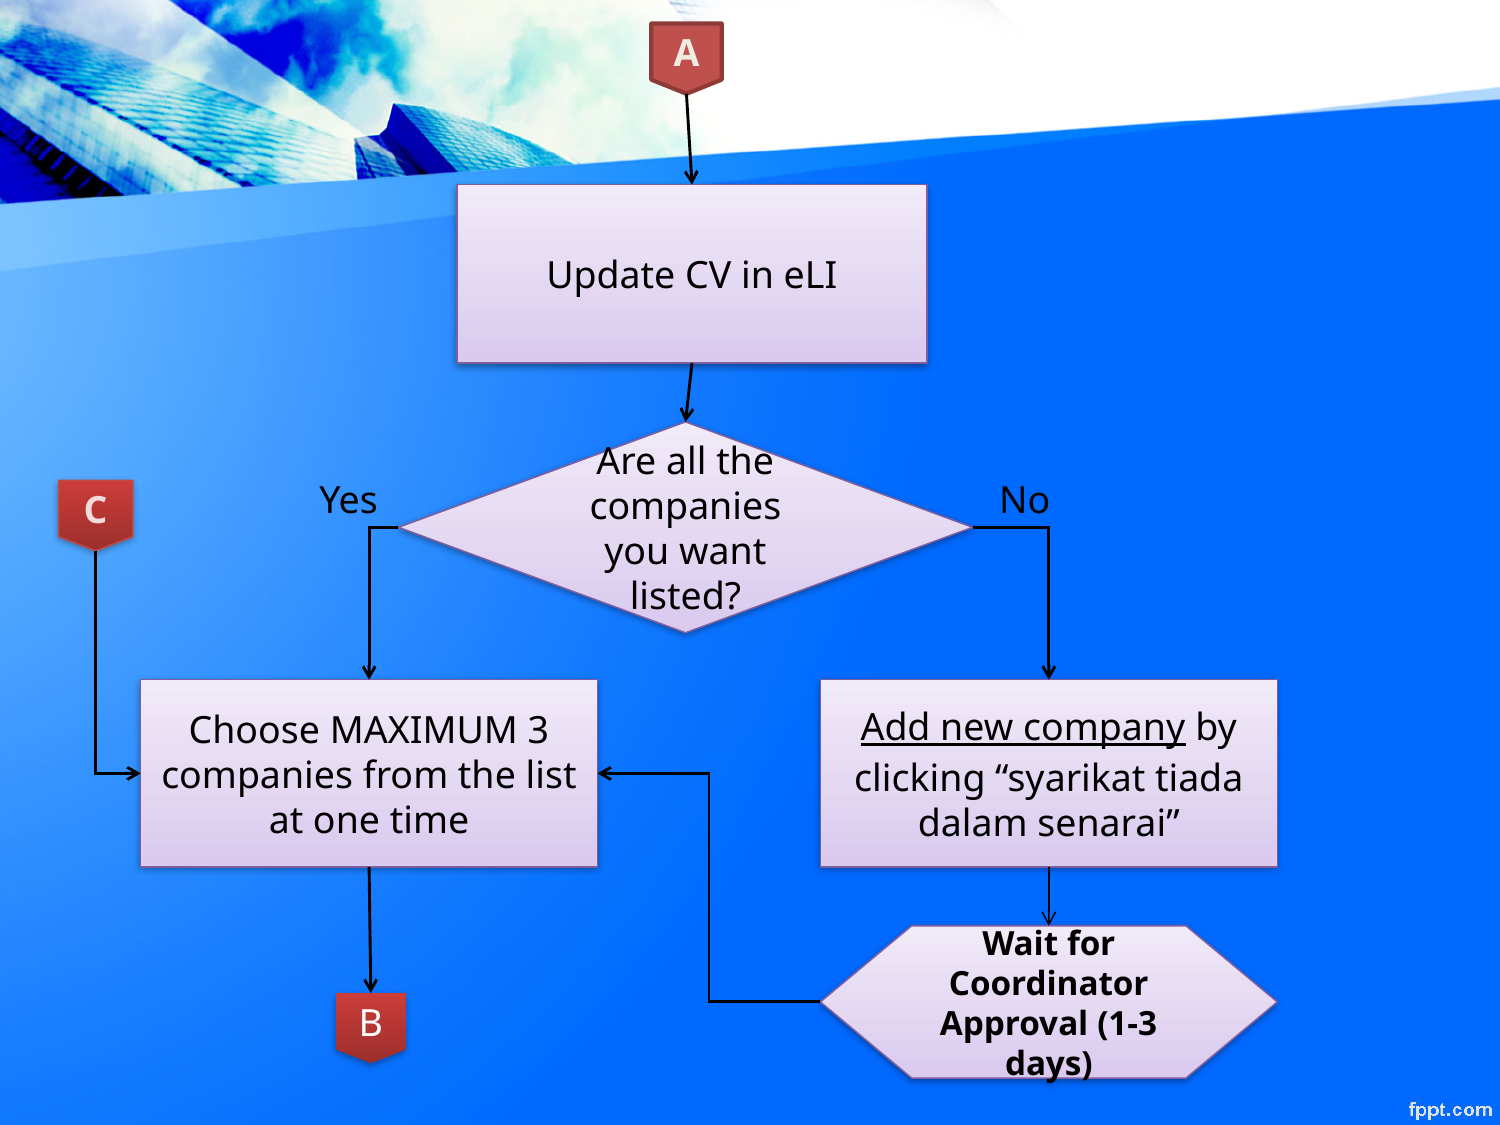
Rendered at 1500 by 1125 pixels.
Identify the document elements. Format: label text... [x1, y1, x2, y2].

picture [0, 0, 1500, 1125]
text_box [685, 366, 693, 419]
text_box C [57, 479, 134, 552]
text_box Update CV in eLI [456, 184, 928, 364]
text_box Choose MAXIMUM 3 companies from the list at one time [140, 679, 598, 868]
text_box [597, 773, 821, 1003]
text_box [6, 639, 230, 685]
text_box Wait for Coordinator Approval (1-3 days) [824, 924, 1279, 1079]
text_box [686, 96, 693, 182]
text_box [368, 527, 399, 680]
text_box Are all the companies you want listed? [400, 422, 972, 634]
text_box Add new company by clicking “syarikat tiada dalam senarai” [820, 679, 1278, 868]
picture [315, 0, 337, 4]
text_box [368, 866, 372, 994]
text_box B [335, 992, 407, 1064]
text_box No [984, 468, 1092, 529]
text_box Yes [304, 468, 412, 529]
text_box A [649, 21, 724, 96]
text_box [972, 527, 1050, 680]
